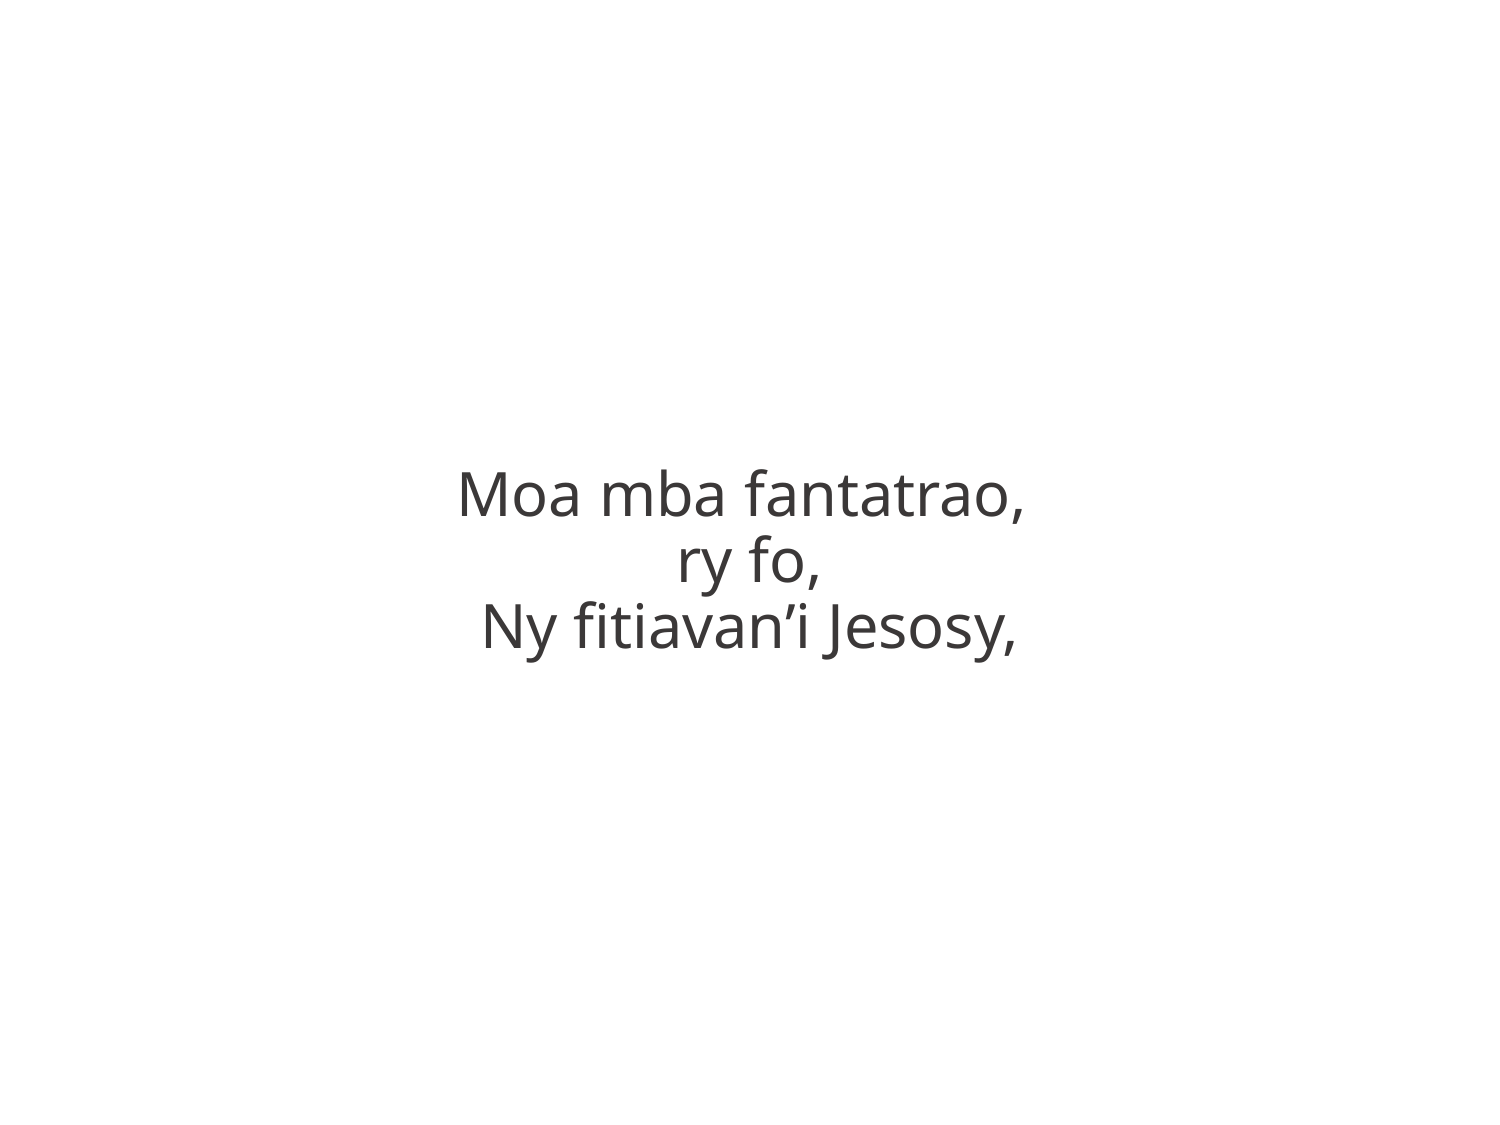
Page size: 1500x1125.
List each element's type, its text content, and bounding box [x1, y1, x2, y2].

title Moa mba fantatrao, ry fo, Ny fitiavan’i Jesosy, [0, 453, 1500, 672]
